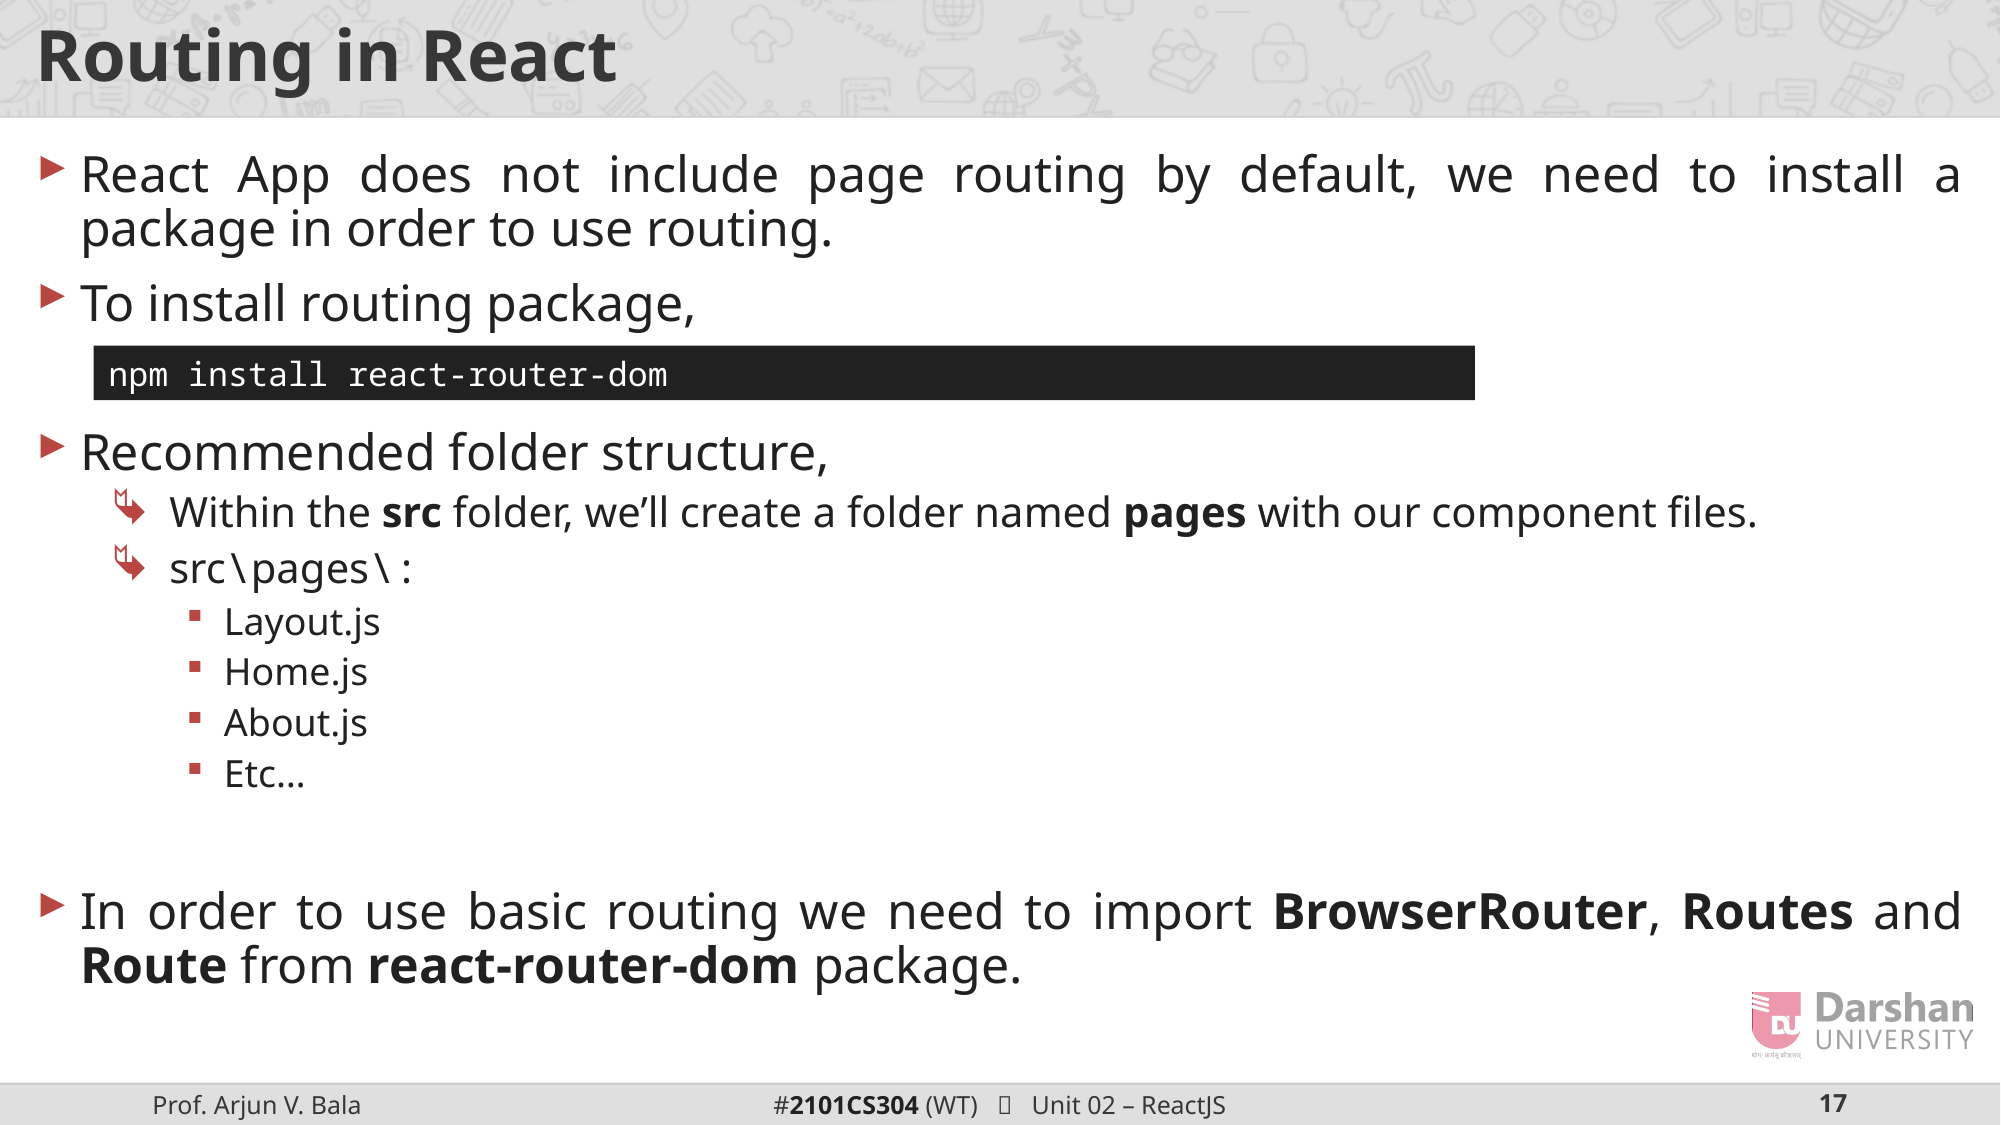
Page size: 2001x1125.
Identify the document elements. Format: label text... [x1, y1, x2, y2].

list React App does not include page routing by default, we need to install a package in order to use routing. To install routing package, Recommended folder structure, Within the src folder, we’ll create a folder named pages with our component files. src\pages\: Layout.js Home.js About.js Etc… In order to use basic routing we need to import BrowserRouter, Routes and Route from react-router-dom package. [21, 141, 1979, 1059]
text_box npm install react-router-dom [93, 345, 1475, 401]
title Routing in React [0, 0, 2000, 117]
